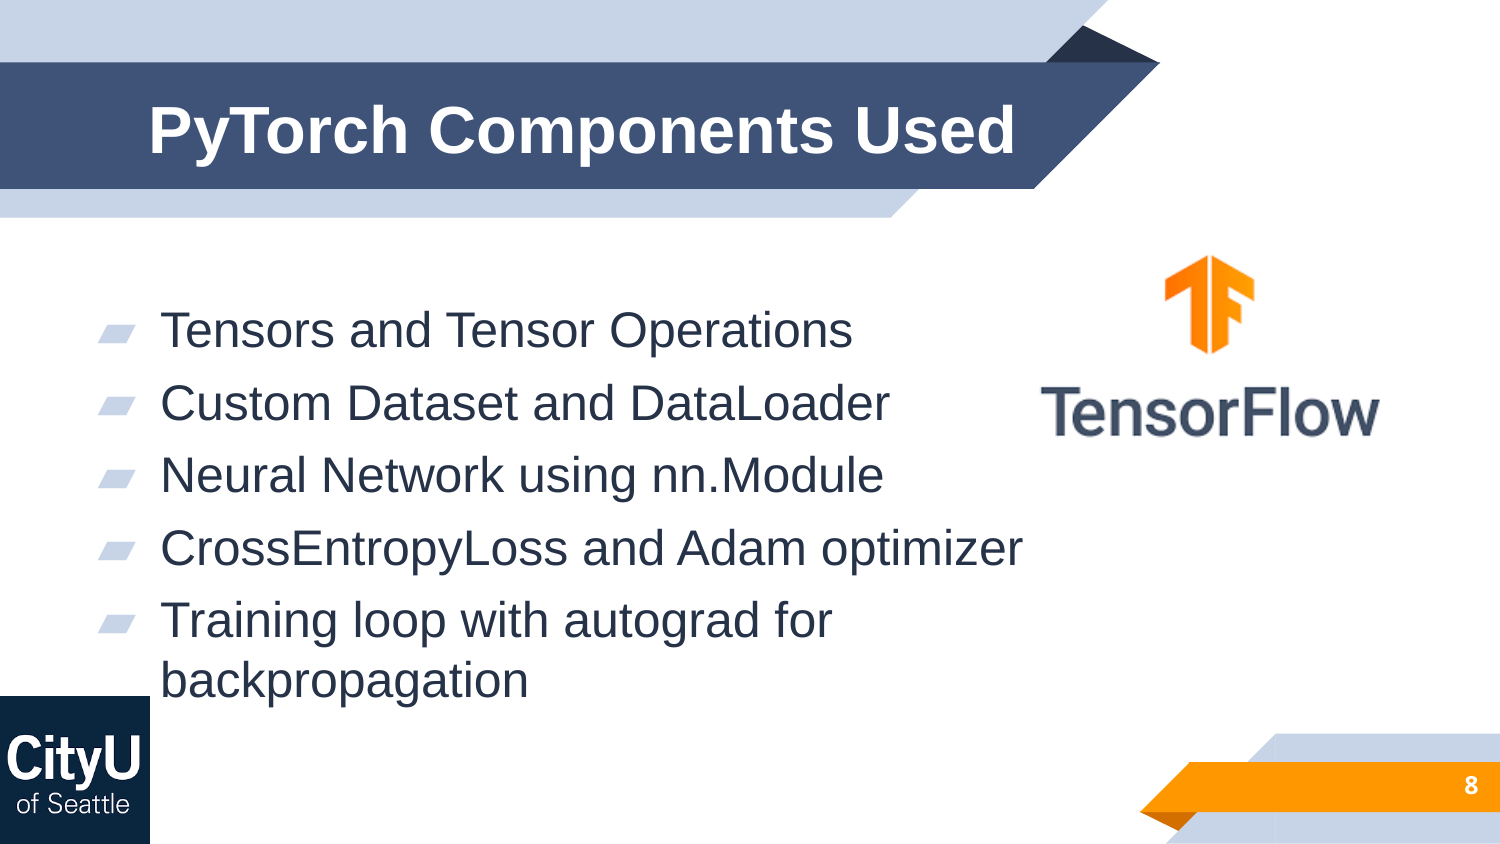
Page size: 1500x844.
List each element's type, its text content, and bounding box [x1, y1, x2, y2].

picture [0, 696, 150, 844]
picture [990, 206, 1431, 487]
list Tensors and Tensor Operations Custom Dataset and DataLoader Neural Network using nn.Module CrossEntropyLoss and Adam optimizer Training loop with autograd for backpropagation [70, 244, 1129, 761]
title PyTorch Components Used [133, 64, 1065, 190]
slide_number 8 [1249, 760, 1494, 813]
